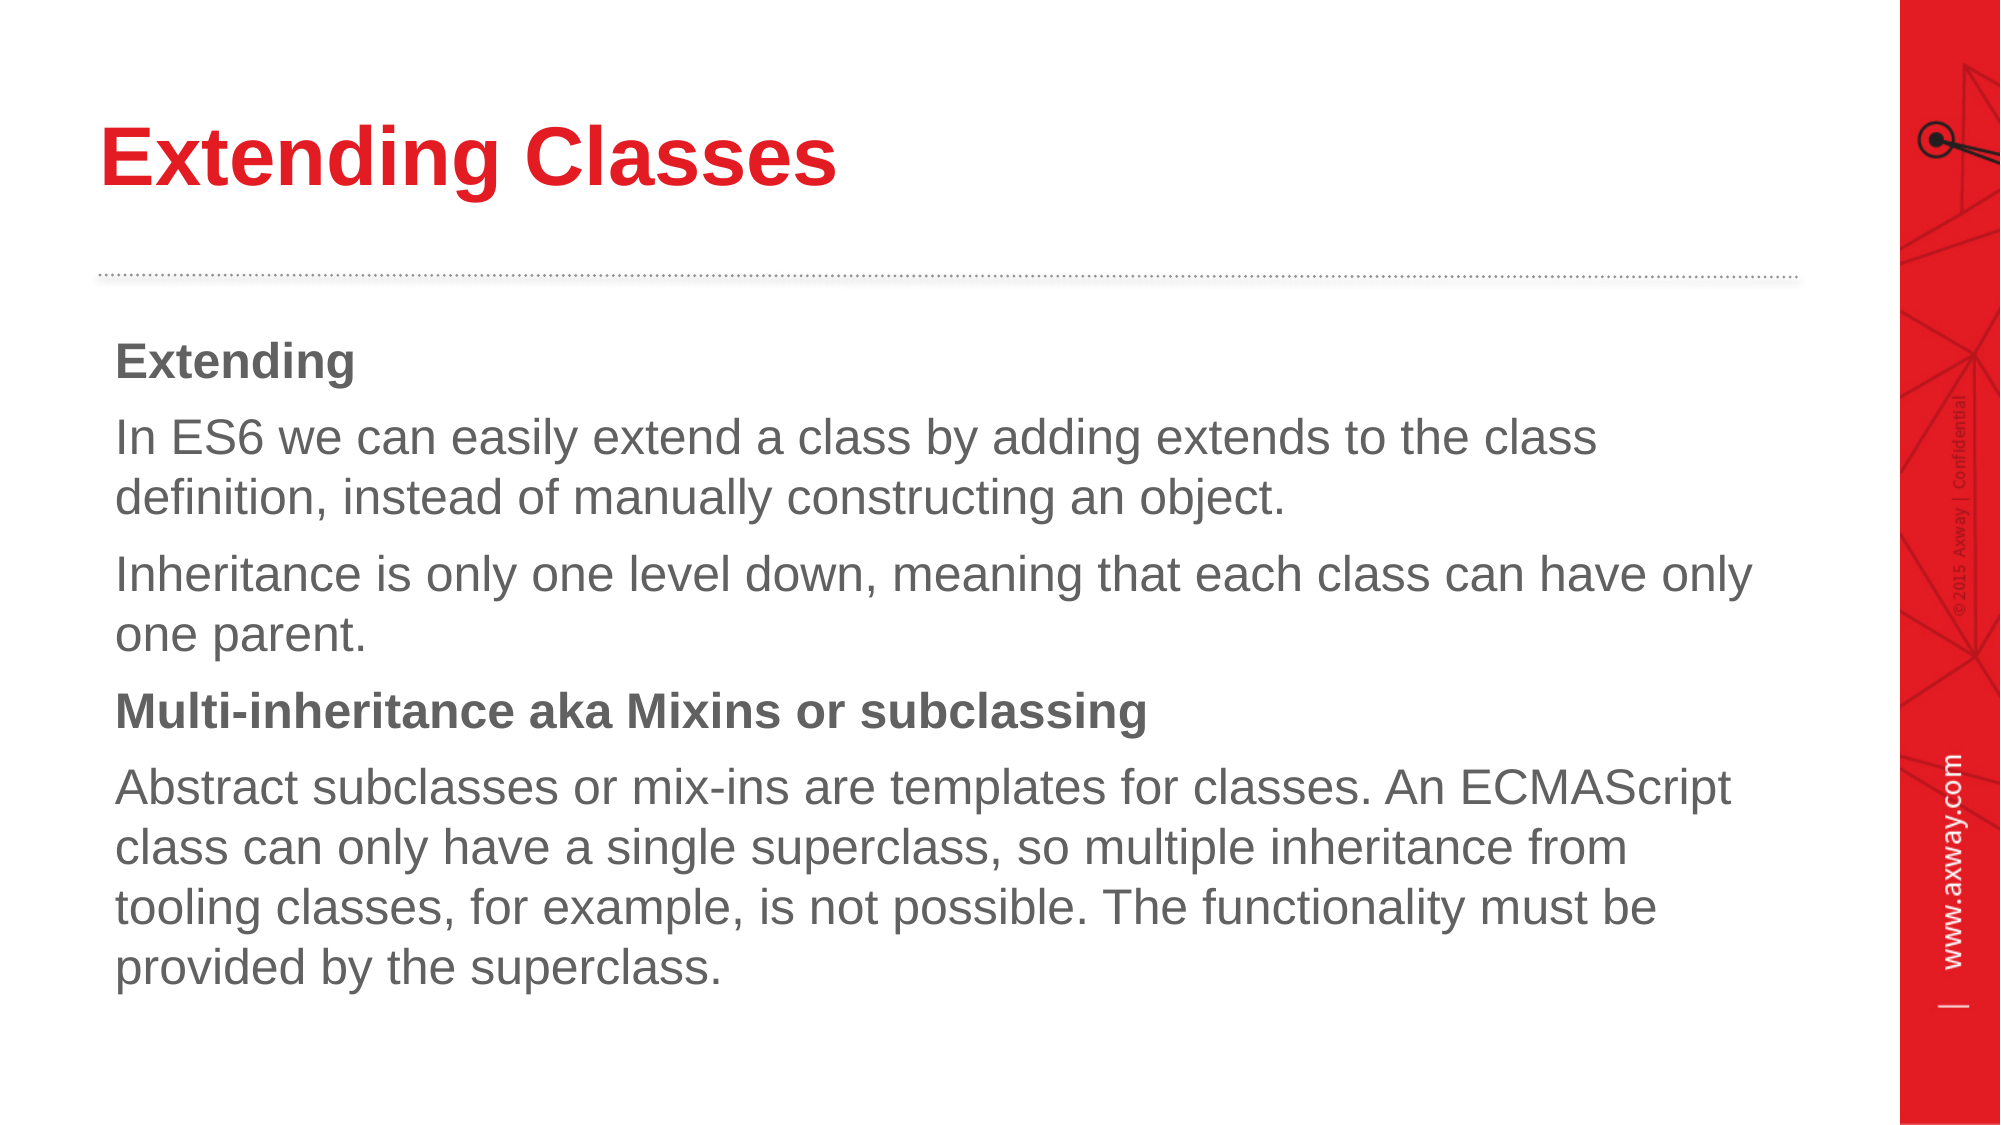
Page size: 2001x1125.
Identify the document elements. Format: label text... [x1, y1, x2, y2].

title Extending Classes [99, 41, 1803, 212]
picture [1900, 0, 2000, 1125]
list Extending In ES6 we can easily extend a class by adding extends to the class definition, instead of manually constructing an object. Inheritance is only one level down, meaning that each class can have only one parent. Multi-inheritance aka Mixins or subclassing Abstract subclasses or mix-ins are templates for classes. An ECMAScript class can only have a single superclass, so multiple inheritance from tooling classes, for example, is not possible. The functionality must be provided by the superclass. [99, 320, 1801, 1064]
